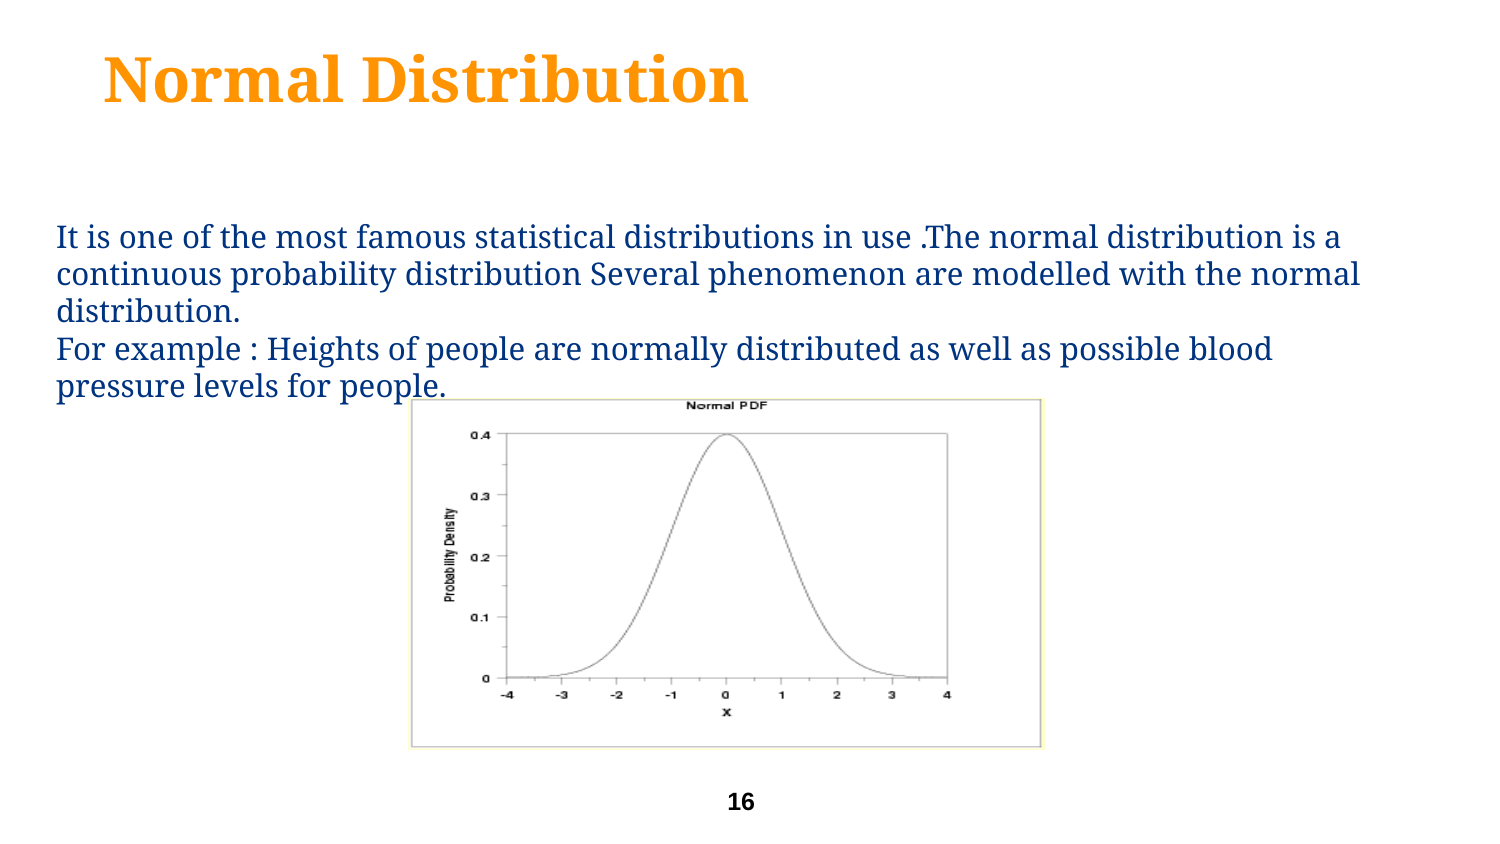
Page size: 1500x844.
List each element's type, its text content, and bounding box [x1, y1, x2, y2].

picture [407, 397, 1045, 750]
text_box Normal Distribution [88, 32, 904, 122]
text_box It is one of the most famous statistical distributions in use .The normal distribution is a continuous probability distribution Several phenomenon are modelled with the normal distribution. For example : Heights of people are normally distributed as well as possible blood pressure levels for people. [41, 209, 1412, 412]
